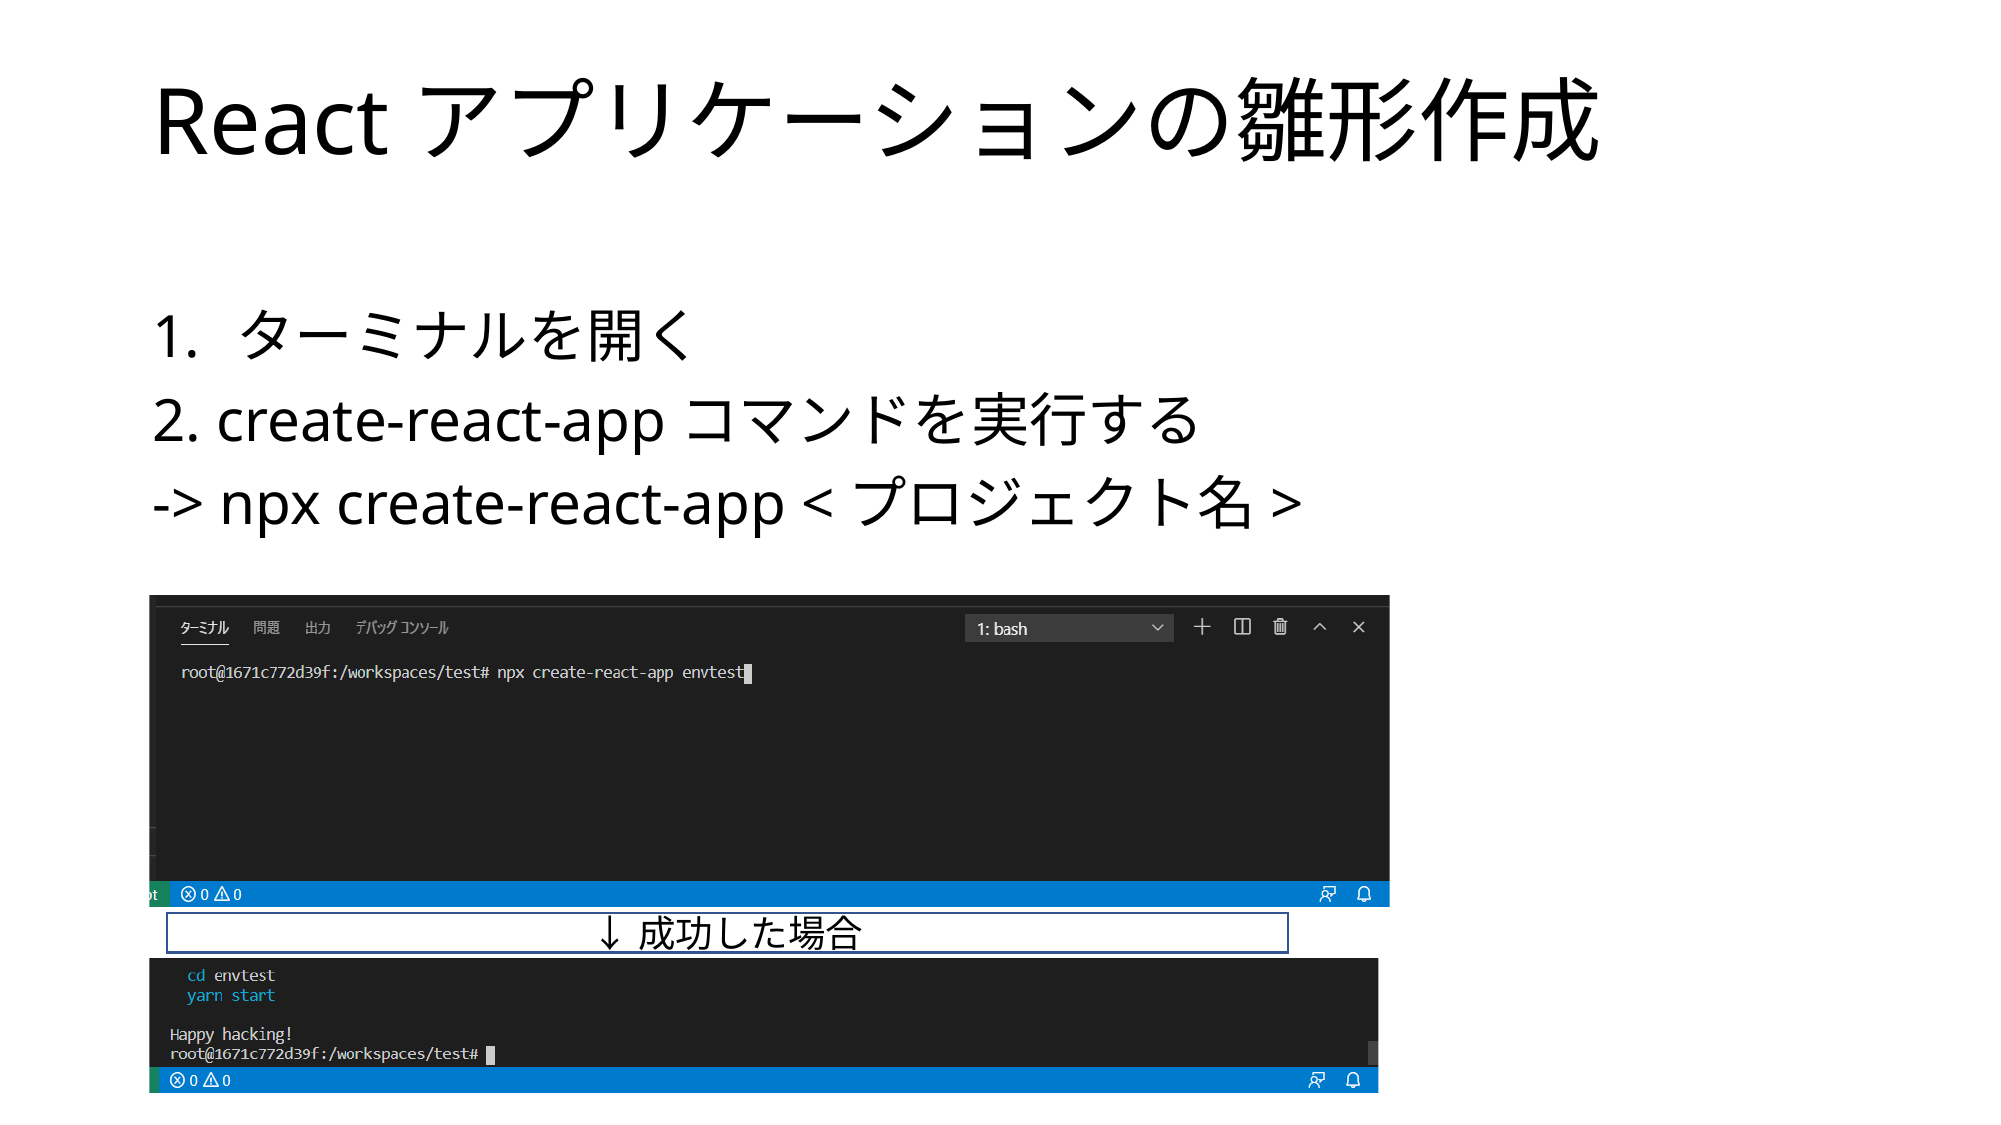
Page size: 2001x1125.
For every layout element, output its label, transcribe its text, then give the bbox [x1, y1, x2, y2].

text_box ↓成功した場合 [166, 912, 1289, 954]
title Reactアプリケーションの雛形作成 [137, 59, 1863, 190]
list ターミナルを開く 2. create-react-appコマンドを実行する -> npx create-react-app <プロジェクト名> [137, 299, 1863, 563]
picture [149, 958, 1379, 1093]
picture [149, 595, 1390, 907]
